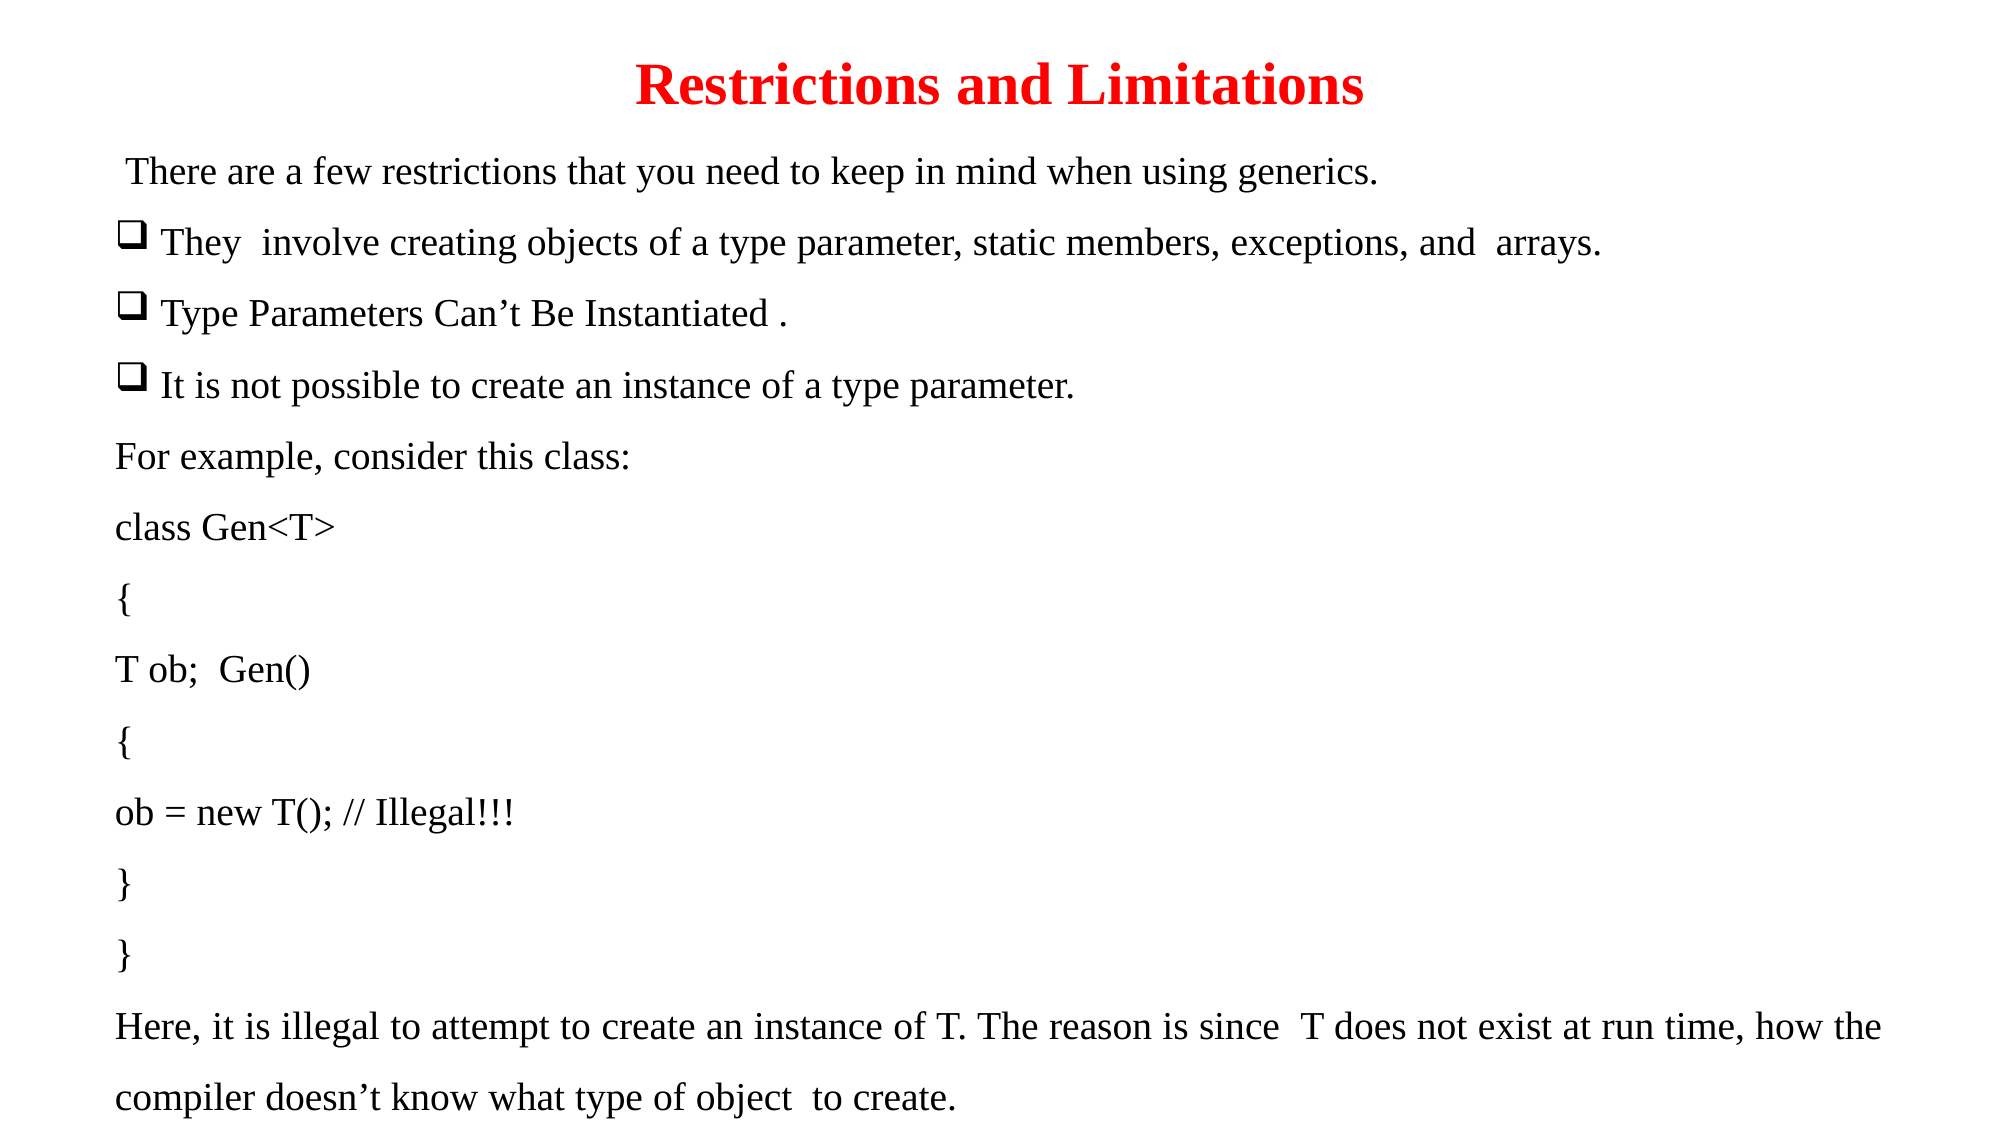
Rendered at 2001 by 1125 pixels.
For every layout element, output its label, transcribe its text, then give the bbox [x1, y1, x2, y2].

title Restrictions and Limitations [99, 45, 1900, 113]
list There are a few restrictions that you need to keep in mind when using generics. They involve creating objects of a type parameter, static members, exceptions, and arrays. Type Parameters Can’t Be Instantiated . It is not possible to create an instance of a type parameter. For example, consider this class: class Gen<T> { T ob; Gen() { ob = new T(); // Illegal!!! } } Here, it is illegal to attempt to create an instance of T. The reason is since T does not exist at run time, how the compiler doesn’t know what type of object to create. [99, 113, 1900, 1125]
